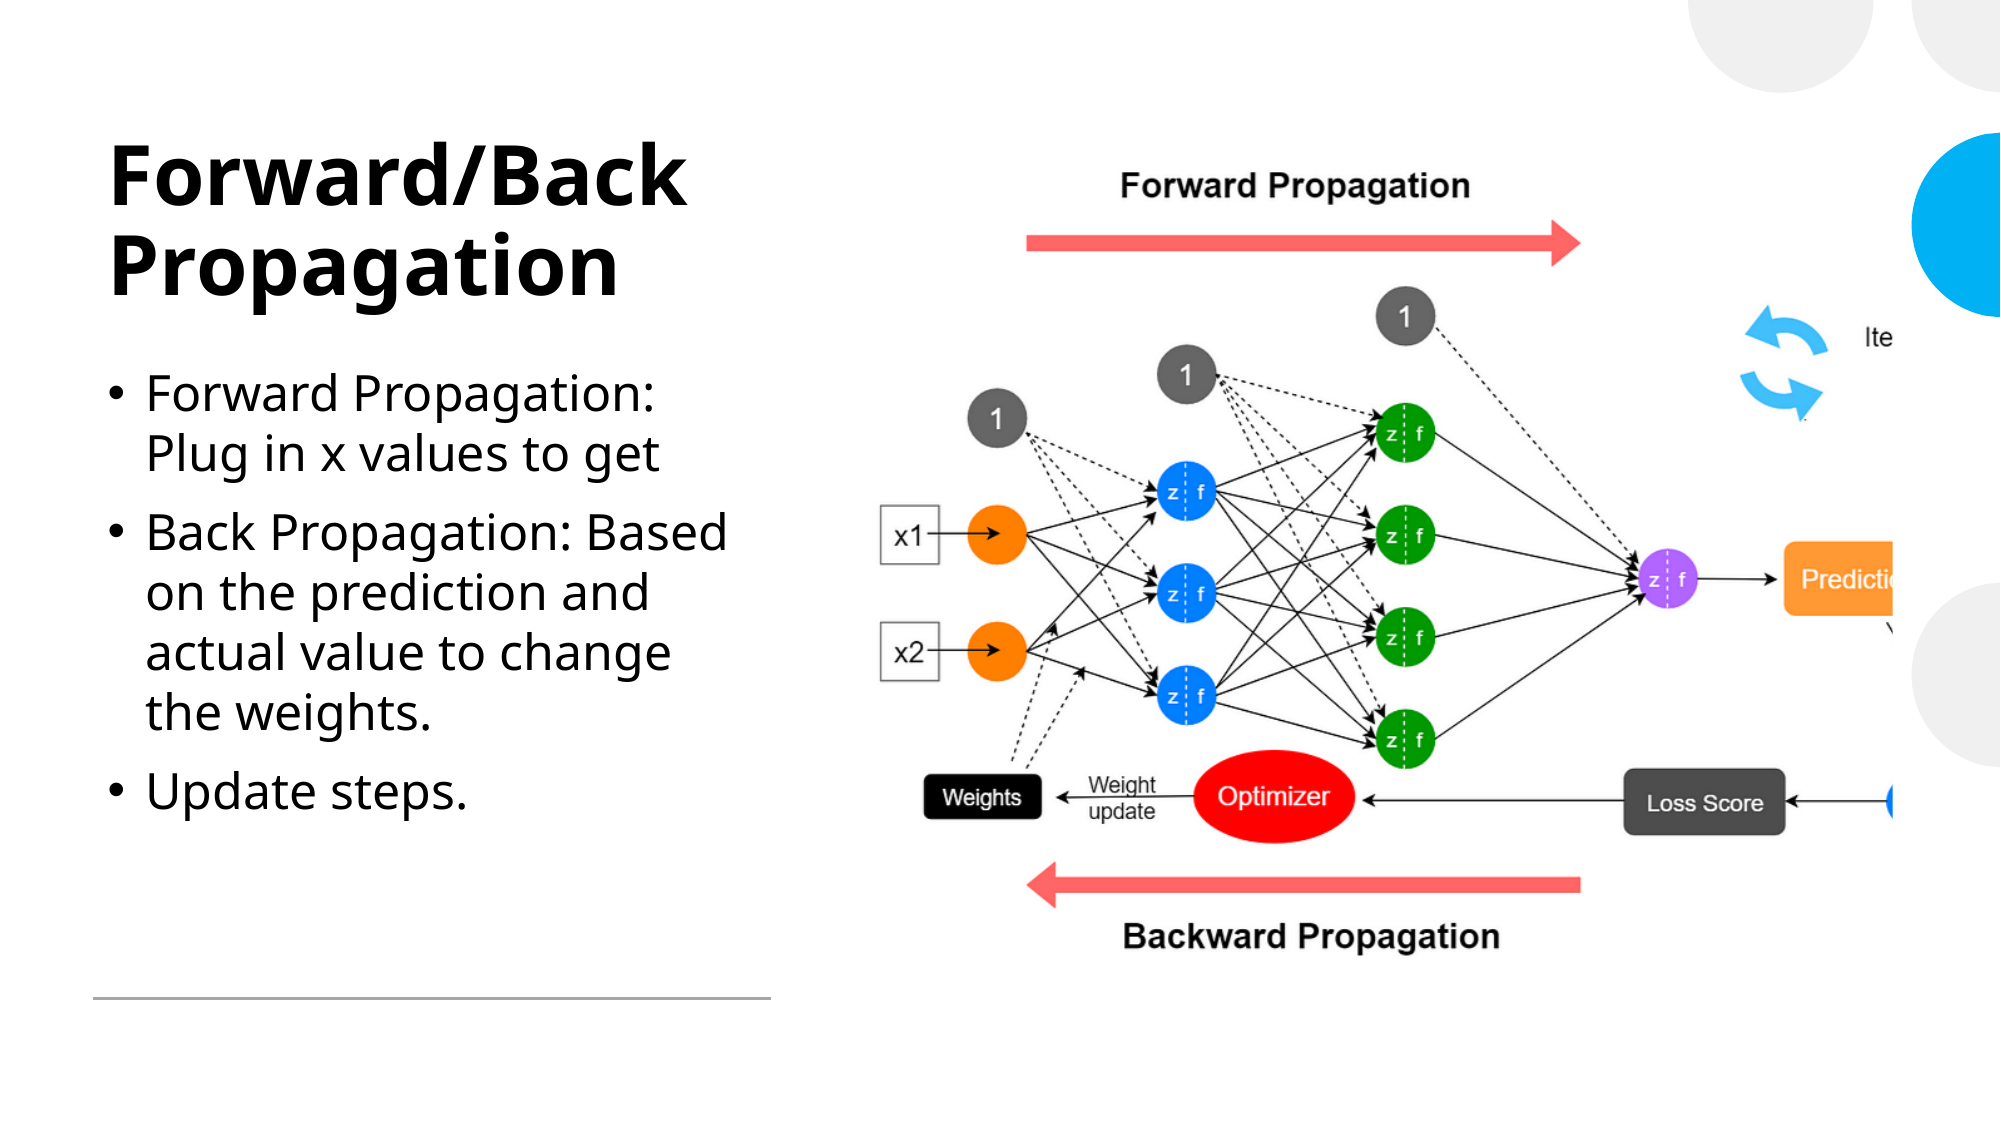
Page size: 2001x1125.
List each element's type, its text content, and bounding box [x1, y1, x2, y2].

picture [863, 111, 1893, 1012]
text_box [1687, 0, 2000, 768]
title Forward/Back Propagation [92, 126, 771, 335]
text_box [0, 0, 2000, 1125]
